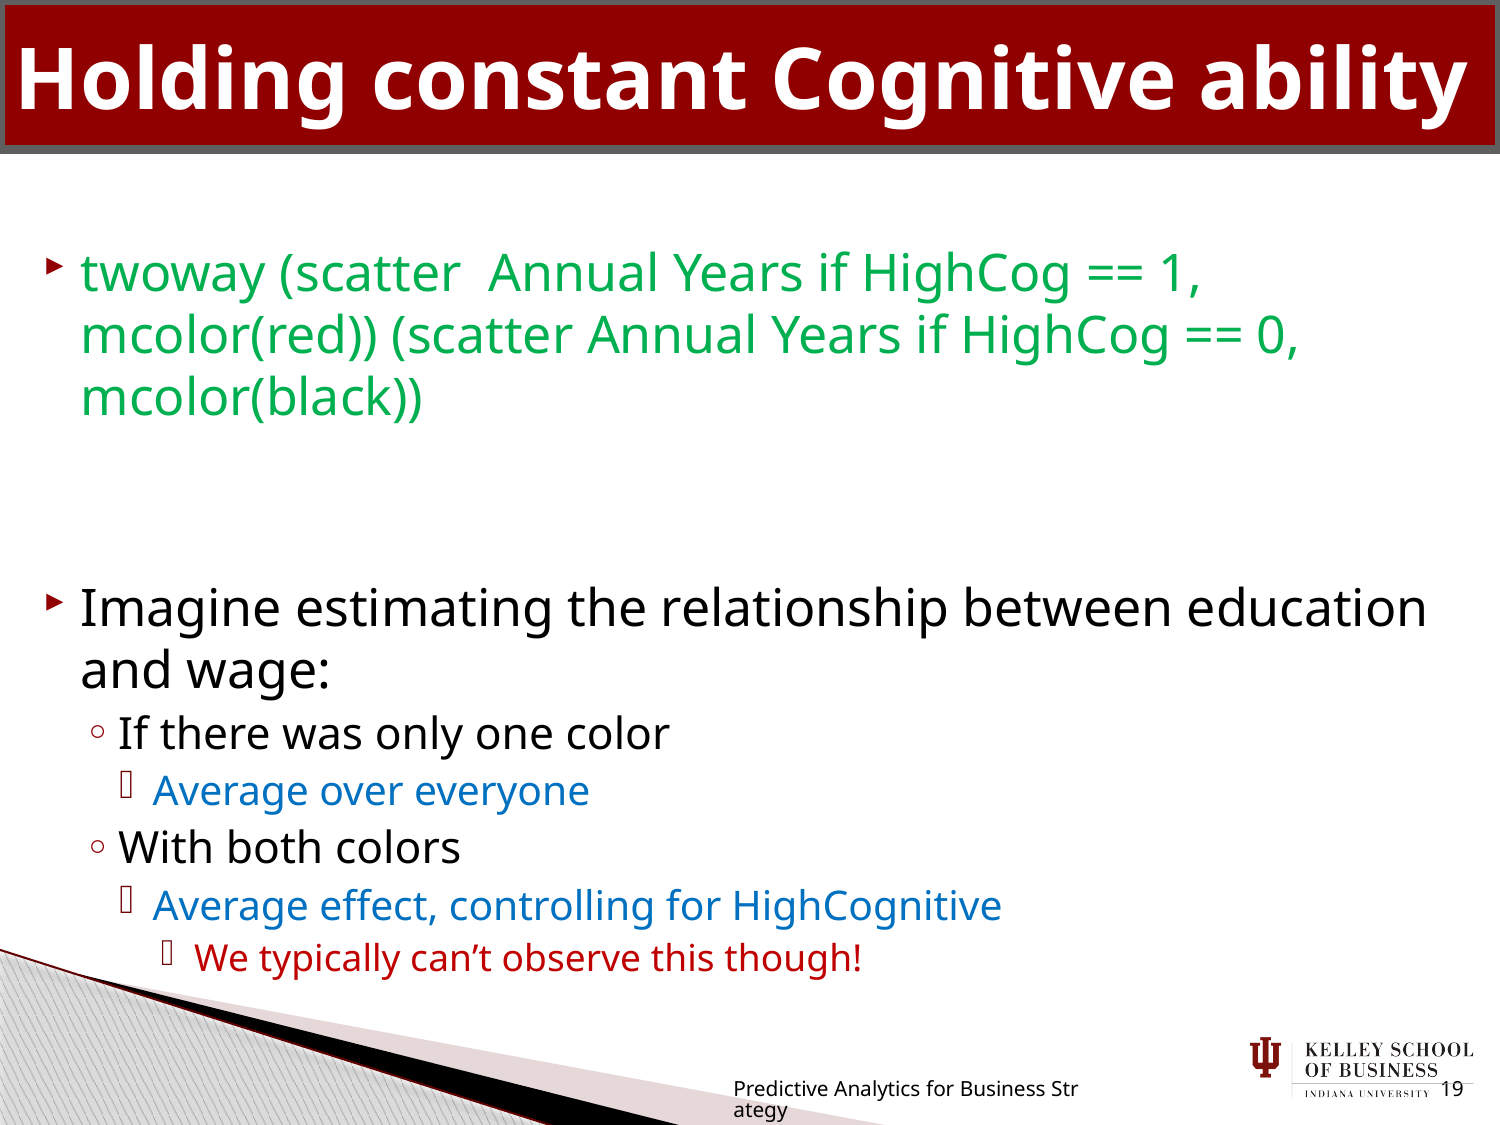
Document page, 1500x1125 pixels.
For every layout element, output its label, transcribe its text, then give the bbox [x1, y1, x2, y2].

title Holding constant Cognitive ability [0, 0, 1500, 154]
slide_number 19 [1468, 1107, 1479, 1112]
footer Predictive Analytics for Business Strategy [718, 1051, 1105, 1112]
picture [1249, 1037, 1476, 1101]
list twoway (scatter Annual Years if HighCog == 1, mcolor(red)) (scatter Annual Years if HighCog == 0, mcolor(black)) Imagine estimating the relationship between education and wage: If there was only one color Average over everyone With both colors Average effect, controlling for HighCognitive We typically can’t observe this though! [12, 162, 1475, 988]
